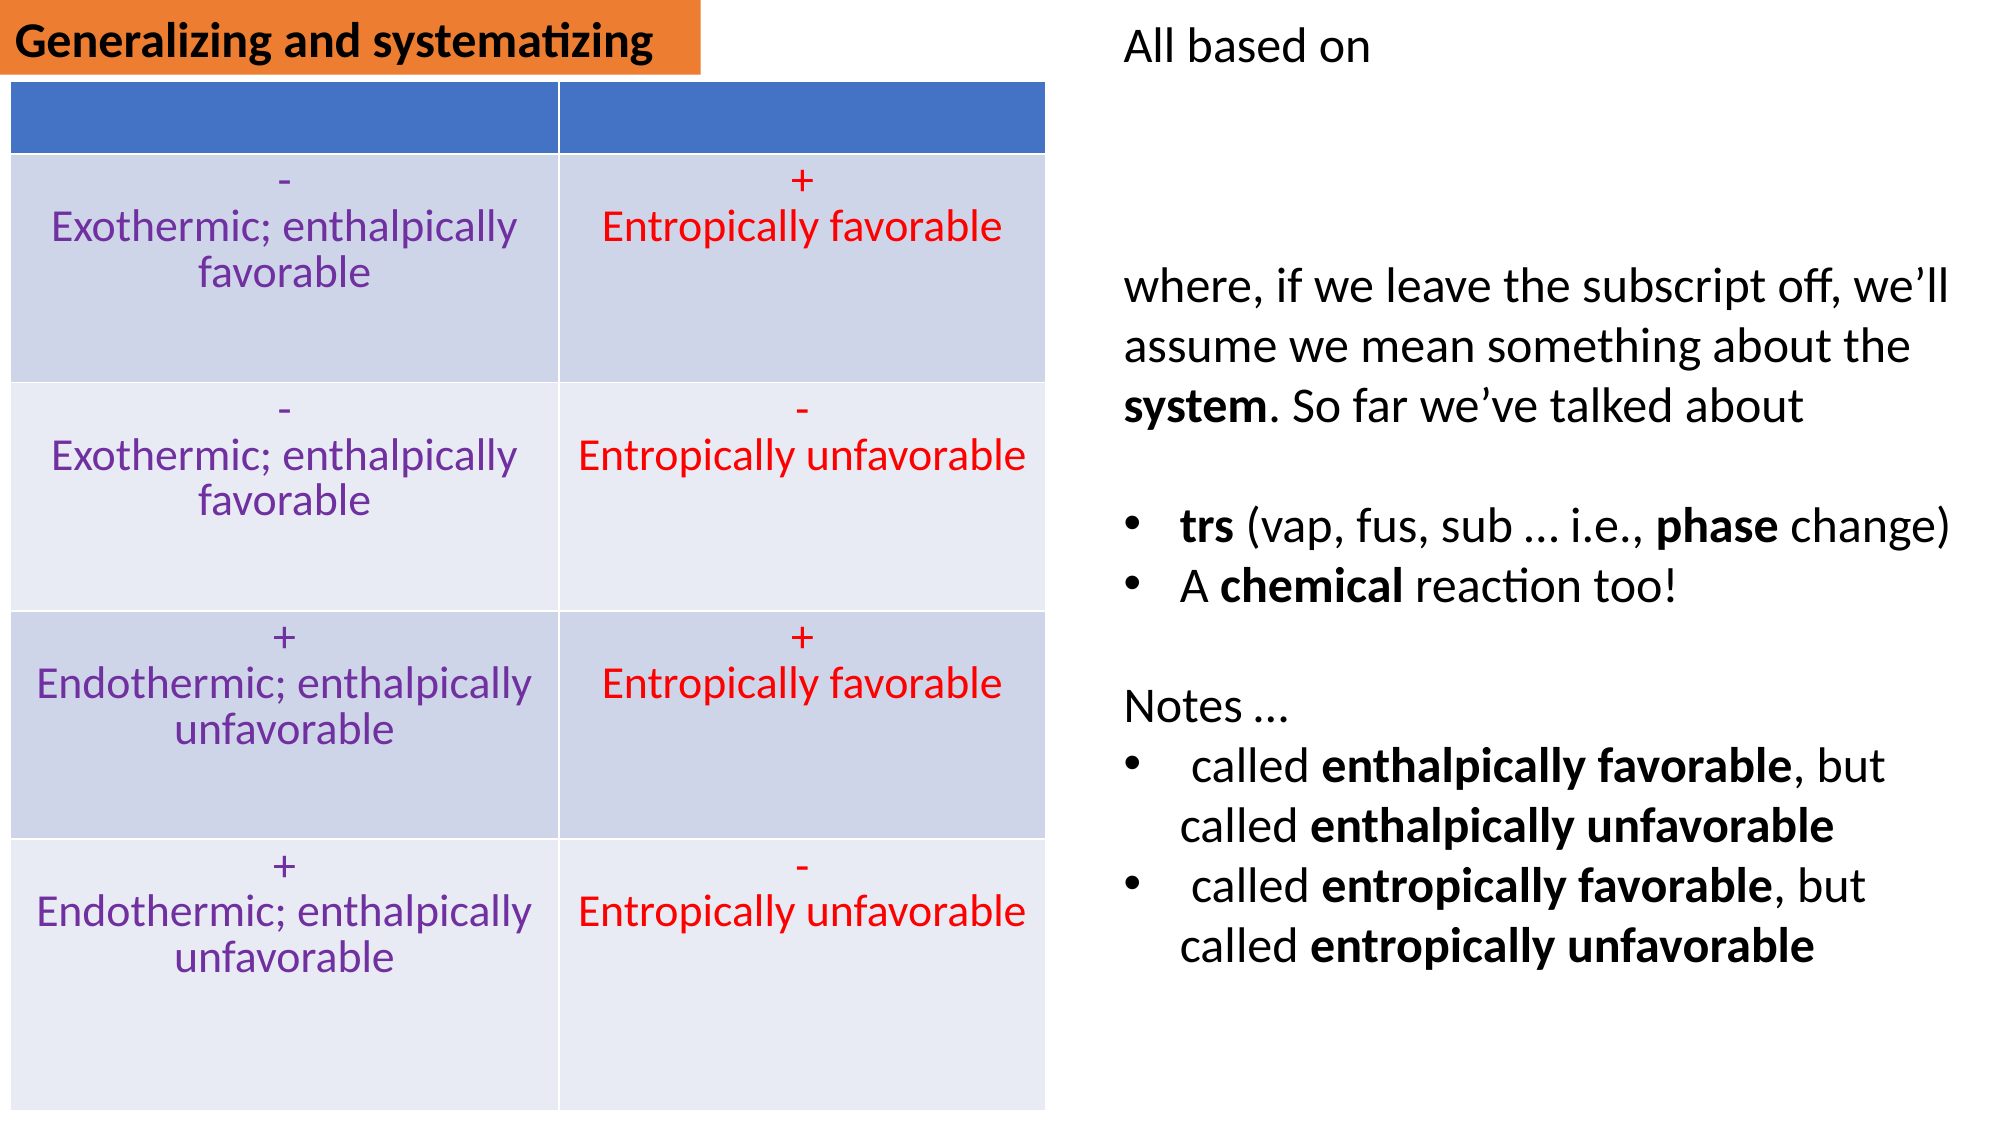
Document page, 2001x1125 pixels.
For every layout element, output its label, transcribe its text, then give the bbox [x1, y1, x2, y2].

text_box Generalizing and systematizing [0, 0, 701, 75]
